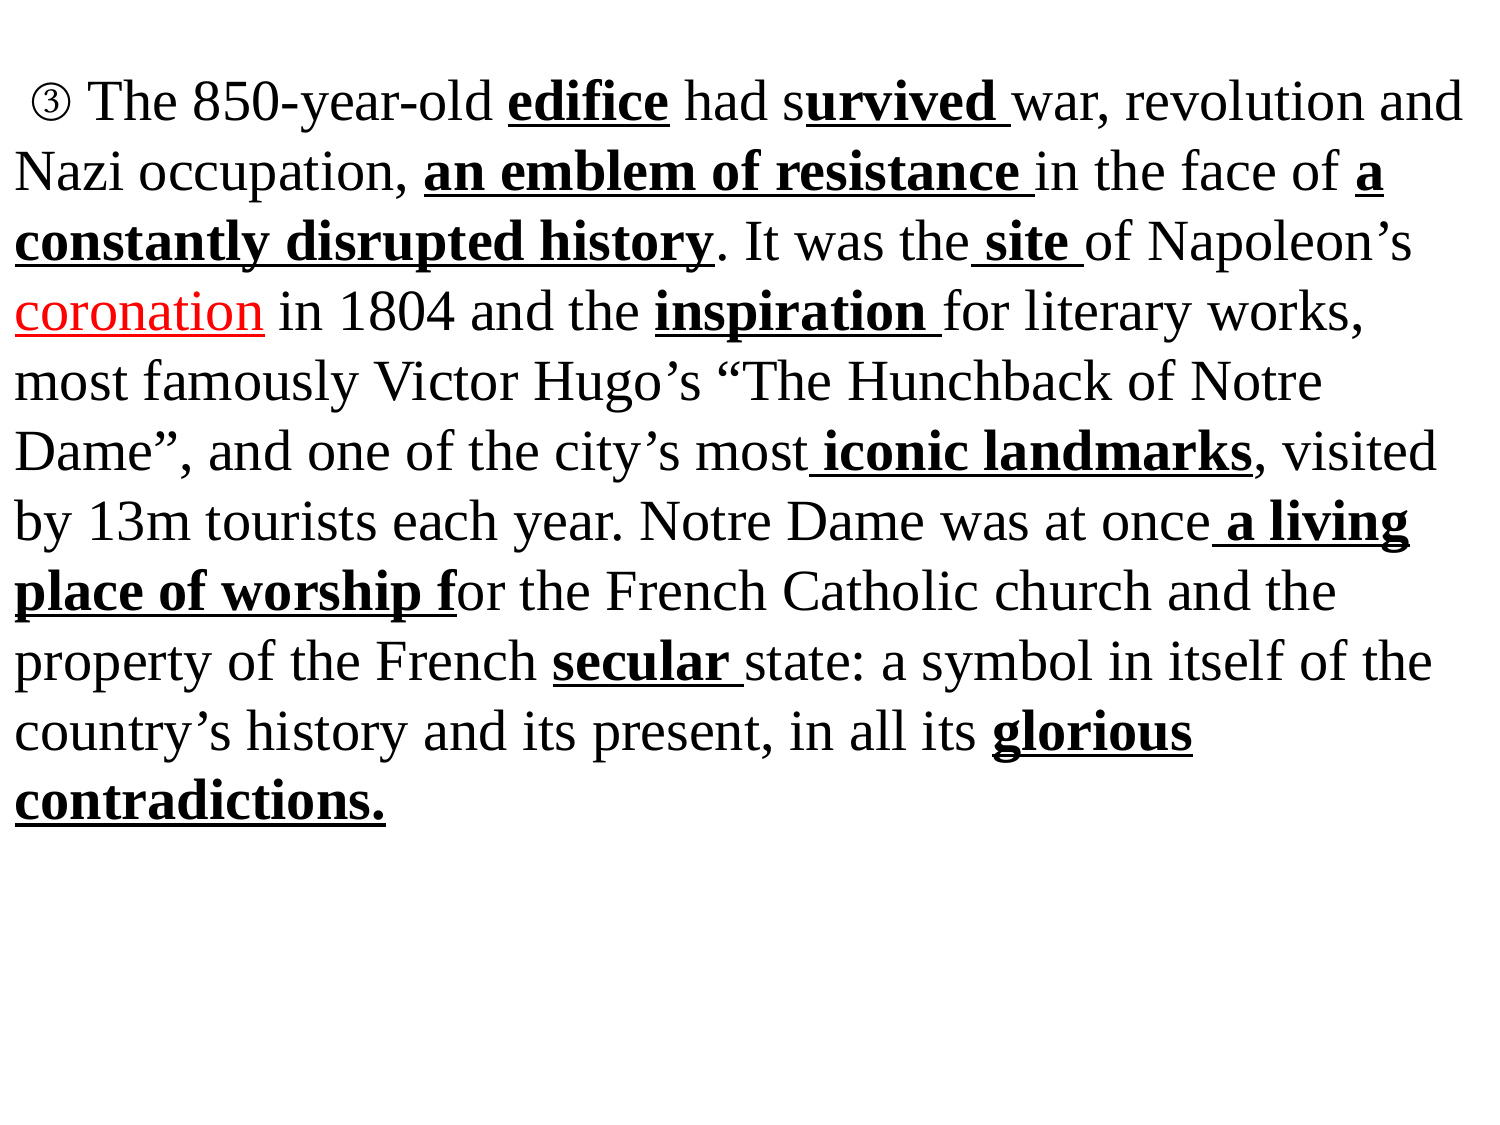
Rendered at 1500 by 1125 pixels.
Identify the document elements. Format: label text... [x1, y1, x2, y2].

text_box ③ The 850-year-old edifice had survived war, revolution and Nazi occupation, an emblem of resistance in the face of a constantly disrupted history. It was the site of Napoleon’s coronation in 1804 and the inspiration for literary works, most famously Victor Hugo’s “The Hunchback of Notre Dame”, and one of the city’s most iconic landmarks, visited by 13m tourists each year. Notre Dame was at once a living place of worship for the French Catholic church and the property of the French secular state: a symbol in itself of the country’s history and its present, in all its glorious contradictions. [0, 54, 1500, 840]
